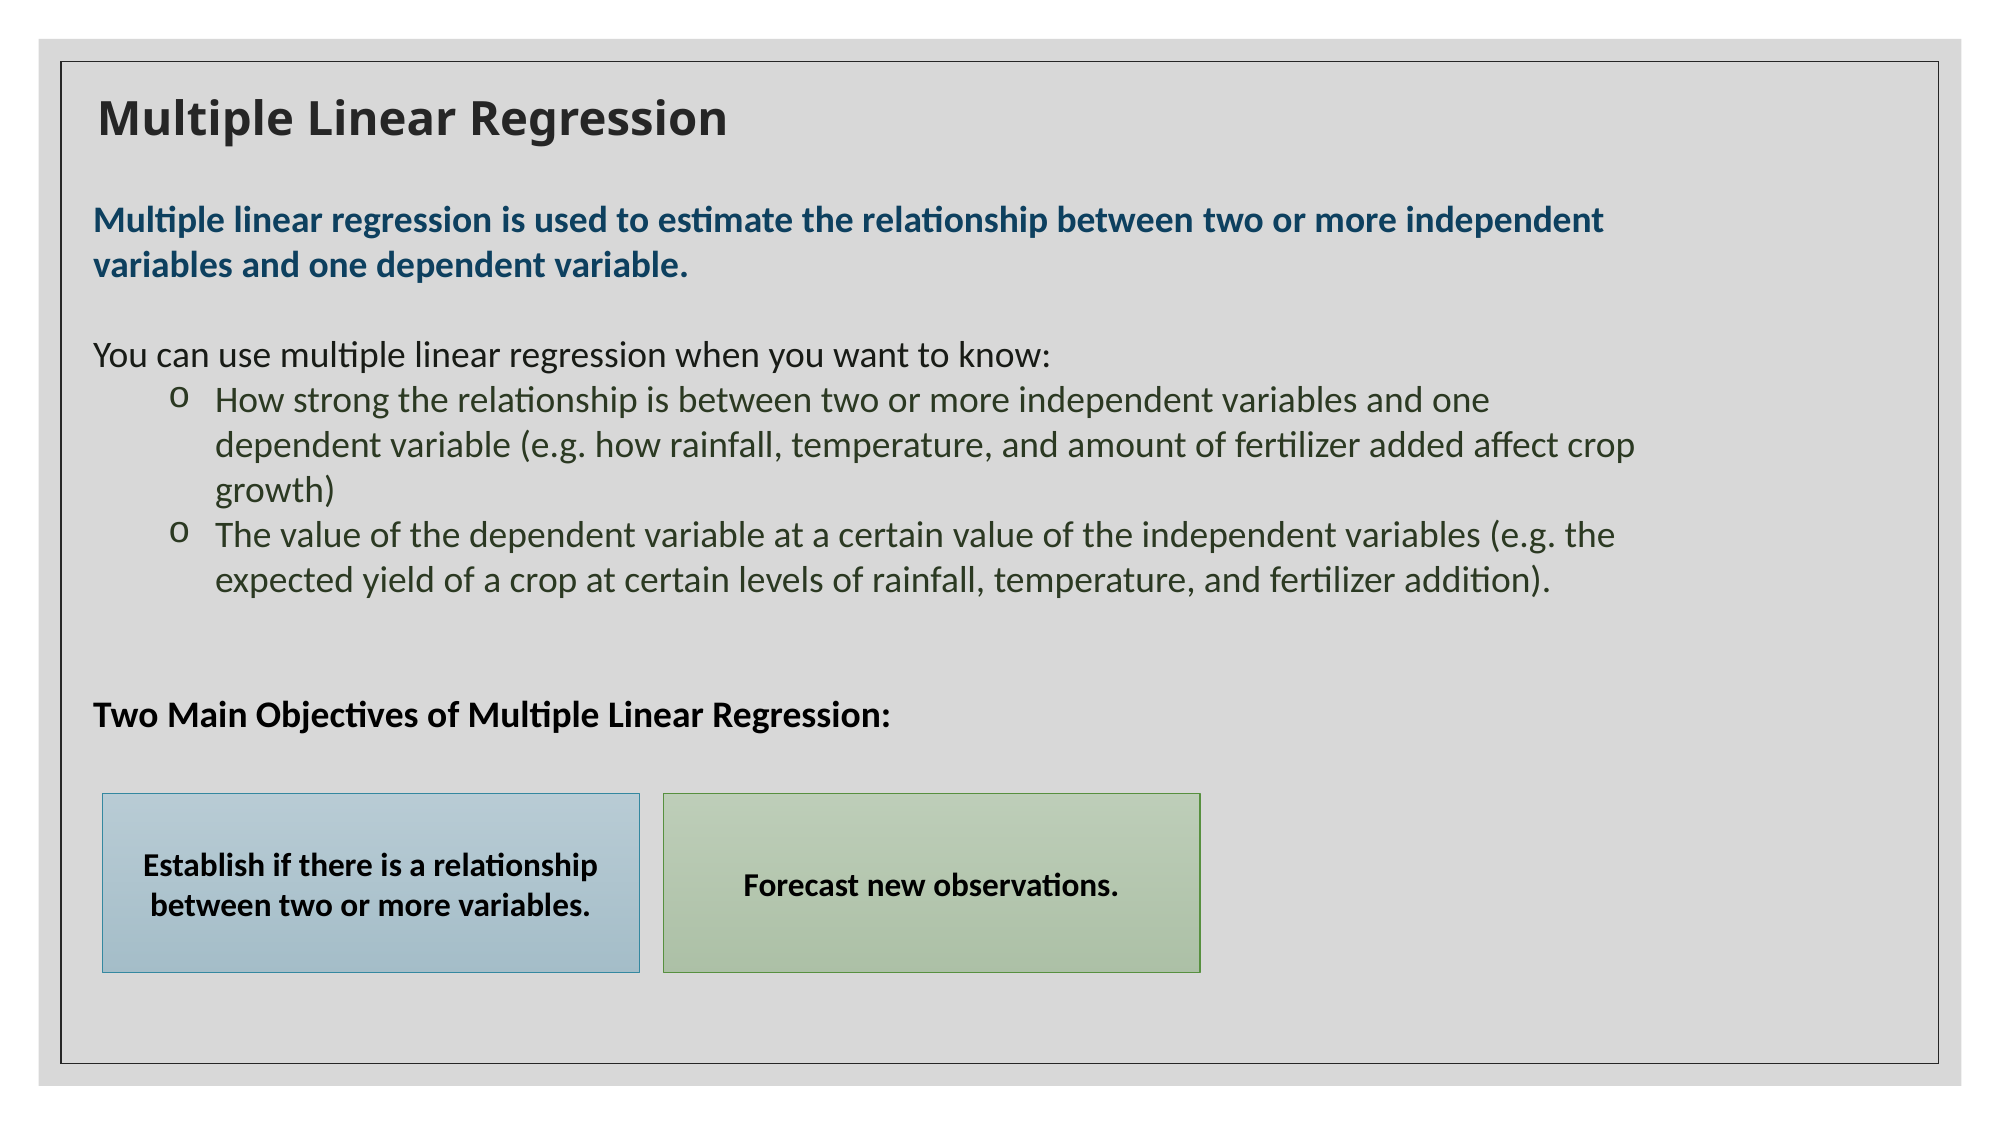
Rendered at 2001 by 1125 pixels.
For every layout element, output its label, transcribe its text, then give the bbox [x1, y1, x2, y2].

text_box Establish if there is a relationship between two or more variables. [102, 793, 640, 973]
text_box Forecast new observations. [663, 793, 1201, 973]
title Multiple Linear Regression [63, 64, 763, 177]
text_box Multiple linear regression is used to estimate the relationship between two or more independent variables and one dependent variable. You can use multiple linear regression when you want to know: How strong the relationship is between two or more independent variables and one dependent variable (e.g. how rainfall, temperature, and amount of fertilizer added affect crop growth) The value of the dependent variable at a certain value of the independent variables (e.g. the expected yield of a crop at certain levels of rainfall, temperature, and fertilizer addition). Two Main Objectives of Multiple Linear Regression: [78, 187, 1660, 743]
